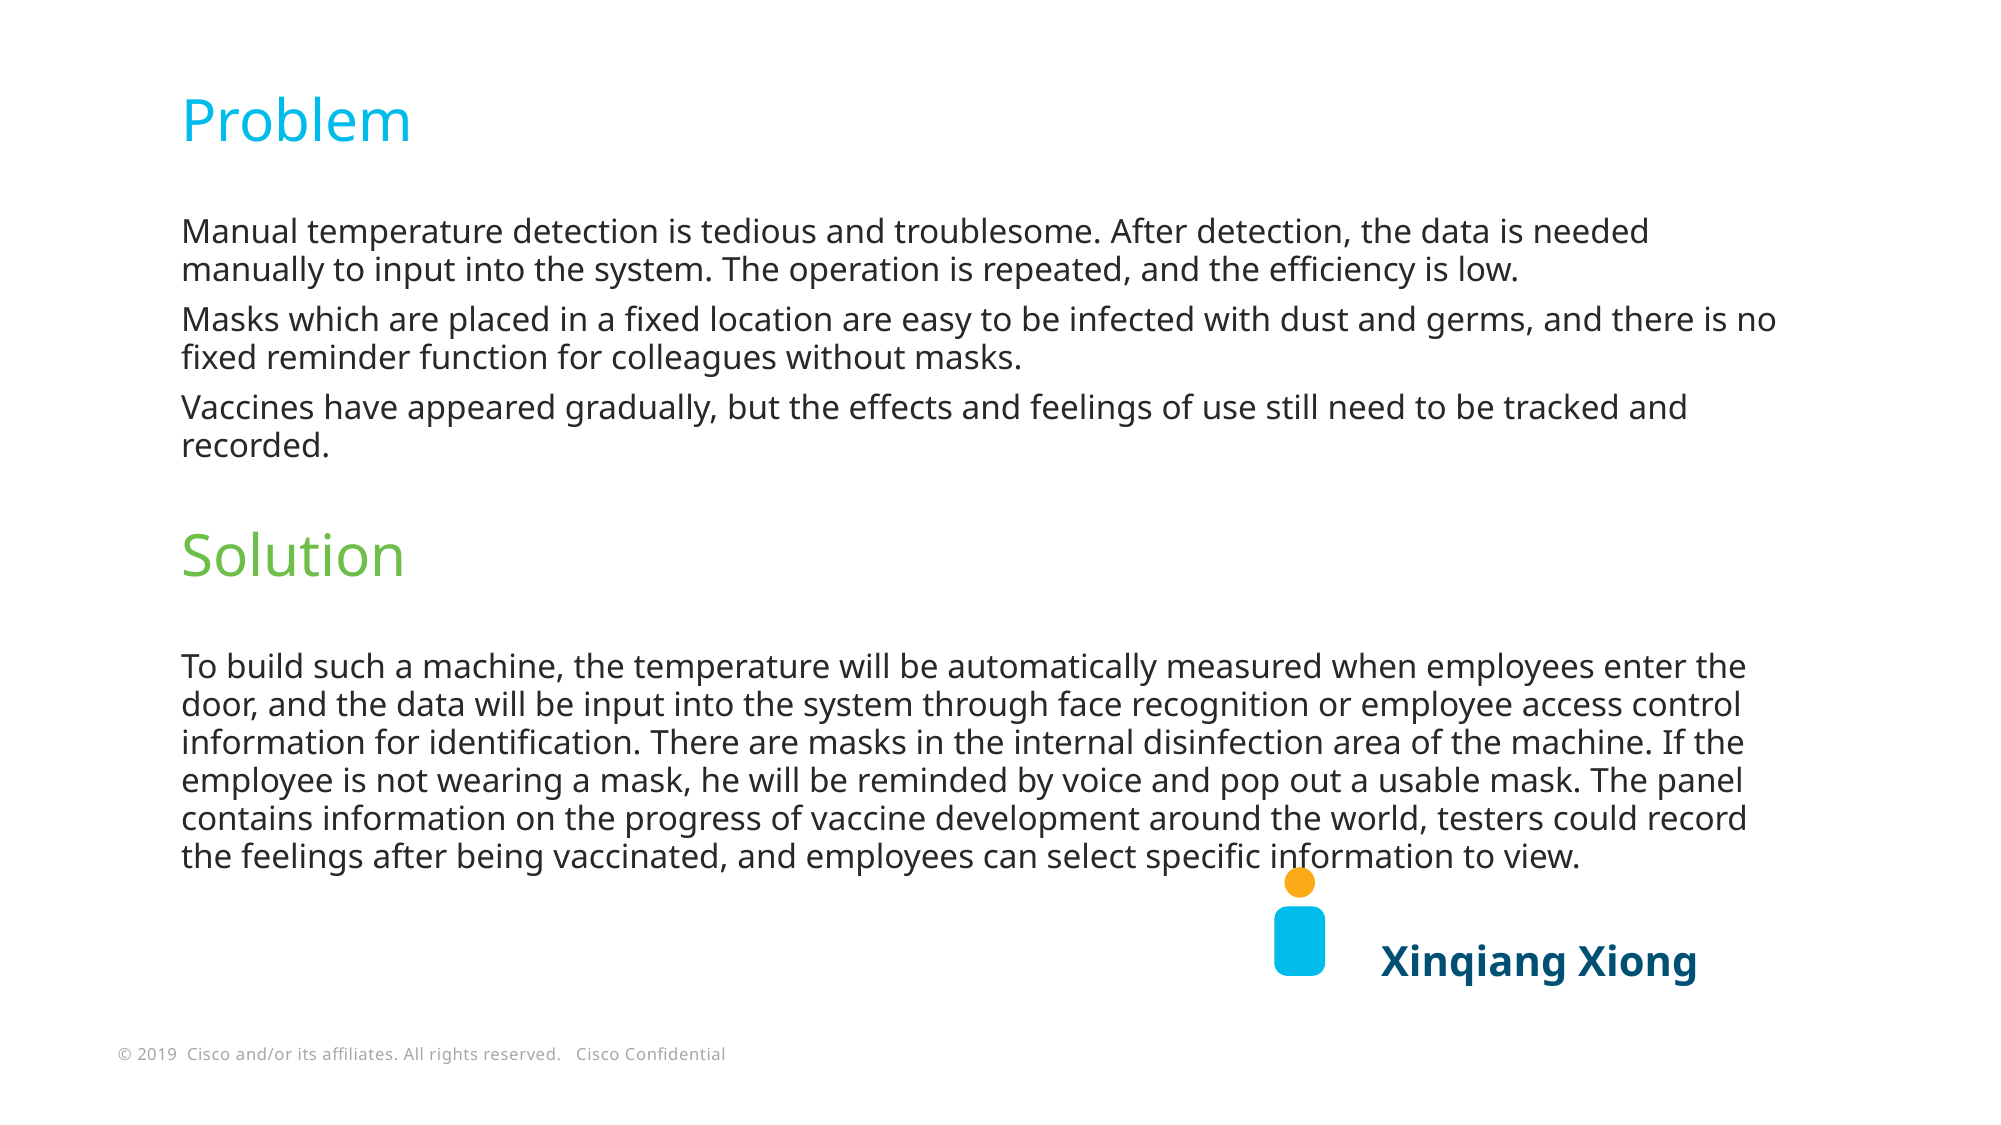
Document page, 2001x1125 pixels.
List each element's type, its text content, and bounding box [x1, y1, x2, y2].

list Problem Manual temperature detection is tedious and troublesome. After detection, the data is needed manually to input into the system. The operation is repeated, and the efficiency is low. Masks which are placed in a fixed location are easy to be infected with dust and germs, and there is no fixed reminder function for colleagues without masks. Vaccines have appeared gradually, but the effects and feelings of use still need to be tracked and recorded. Solution To build such a machine, the temperature will be automatically measured when employees enter the door, and the data will be input into the system through face recognition or employee access control information for identification. There are masks in the internal disinfection area of the machine. If the employee is not wearing a mask, he will be reminded by voice and pop out a usable mask. The panel contains information on the progress of vaccine development around the world, testers could record the feelings after being vaccinated, and employees can select specific information to view. Xinqiang Xiong [166, 108, 1796, 1017]
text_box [1274, 866, 1326, 977]
